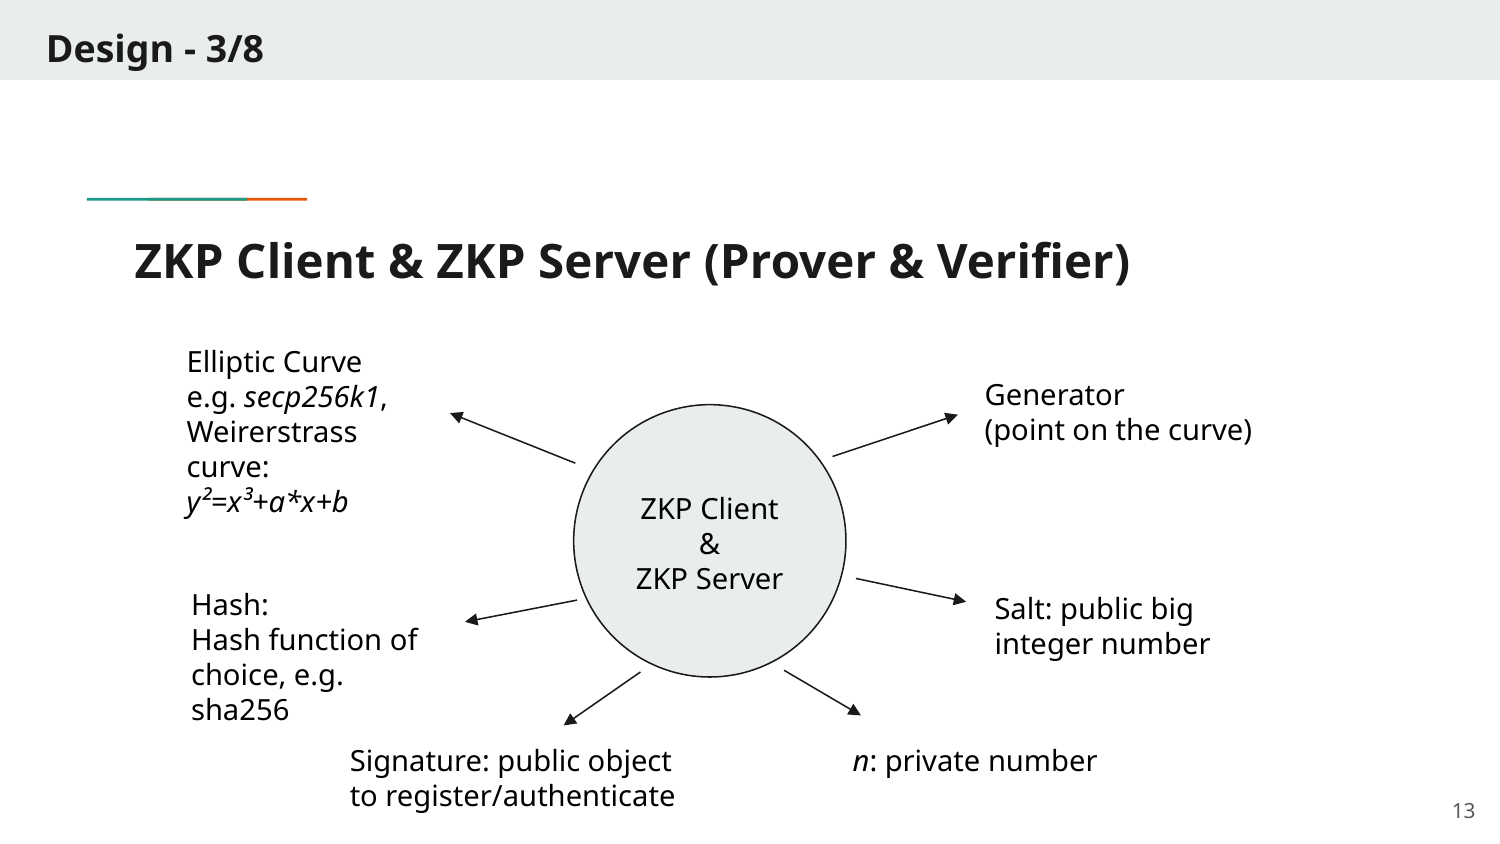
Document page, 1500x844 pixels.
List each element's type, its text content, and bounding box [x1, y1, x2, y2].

slide_number ‹#› [1400, 779, 1491, 844]
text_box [832, 414, 959, 457]
text_box ZKP Client & ZKP Server [598, 475, 821, 611]
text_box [563, 671, 641, 726]
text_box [464, 599, 578, 623]
text_box Hash: Hash function of choice, e.g. sha256 [176, 571, 449, 742]
text_box Design - 3/8 [30, 10, 909, 86]
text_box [449, 412, 576, 464]
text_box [783, 670, 862, 716]
text_box Elliptic Curve e.g. secp256k1, Weirerstrass curve: y²=x³+a*x+b [171, 328, 459, 534]
text_box n: private number [837, 727, 1125, 792]
text_box Salt: public big integer number [979, 575, 1267, 675]
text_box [855, 578, 967, 602]
title ZKP Client & ZKP Server (Prover & Verifier) [119, 216, 1381, 305]
text_box [573, 404, 846, 678]
text_box Signature: public object to register/authenticate [334, 727, 713, 827]
text_box Generator (point on the curve) [969, 361, 1272, 462]
